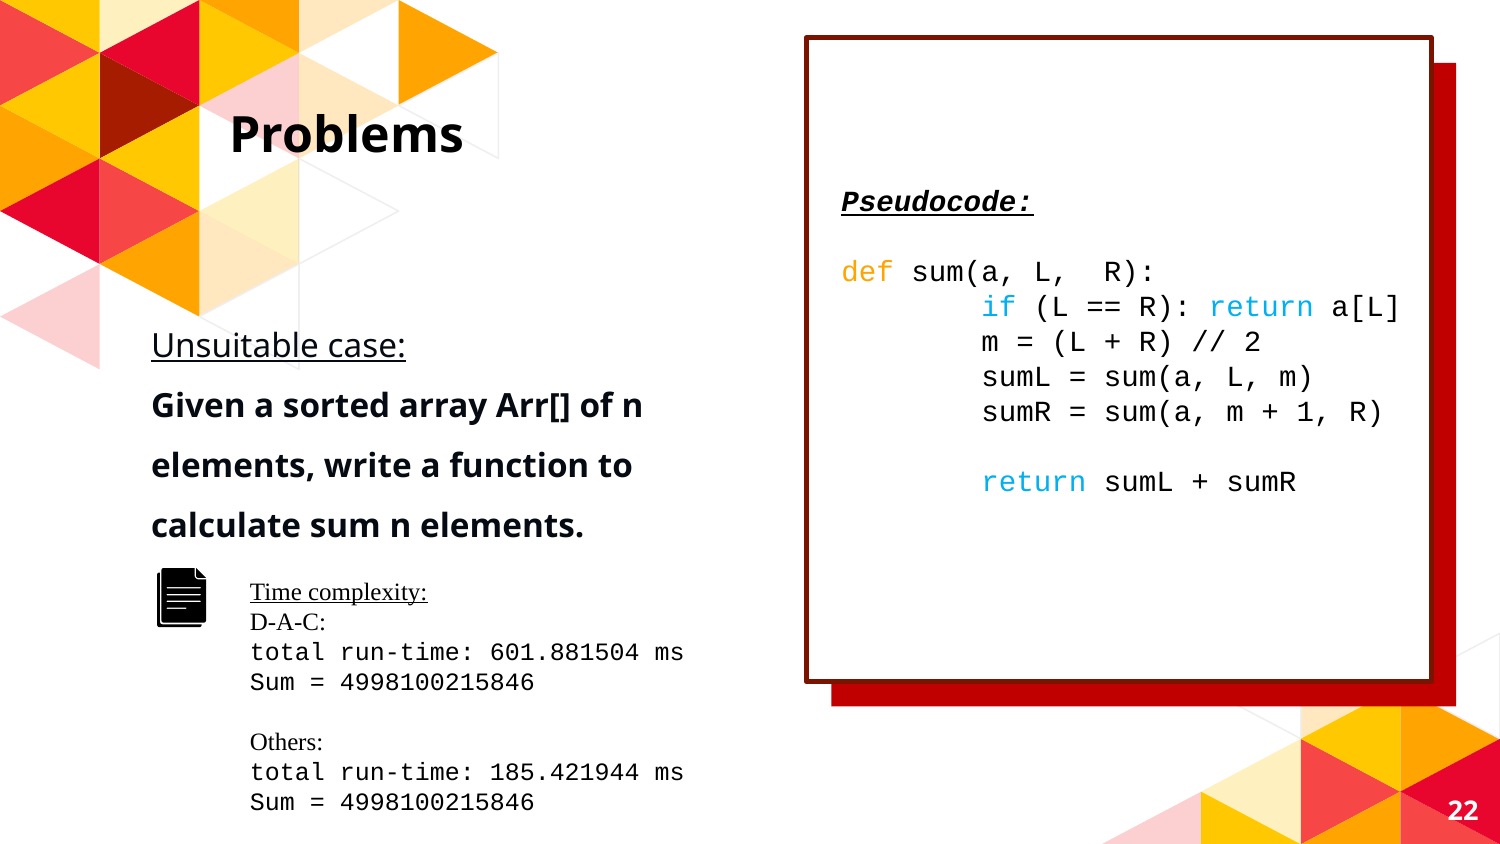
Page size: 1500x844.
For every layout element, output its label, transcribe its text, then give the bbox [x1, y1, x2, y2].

text_box [829, 505, 1458, 709]
text_box Pseudocode: def sum(a, L, R): if (L == R): return a[L] m = (L + R) // 2 sumL = sum(a, L, m) sumR = sum(a, m + 1, R) return sumL + sumR [826, 175, 1486, 505]
slide_number 22 [1403, 779, 1494, 844]
text_box Unsuitable case: Given a sorted array Arr[] of n elements, write a function to calculate sum n elements. [136, 296, 767, 551]
text_box [804, 36, 1433, 684]
title Problems [214, 68, 603, 178]
text_box [1433, 61, 1458, 175]
text_box Time complexity: D-A-C: total run-time: 601.881504 ms Sum = 4998100215846 Others: total run-time: 185.421944 ms Sum = 4998100215846 [235, 567, 782, 823]
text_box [156, 567, 207, 628]
